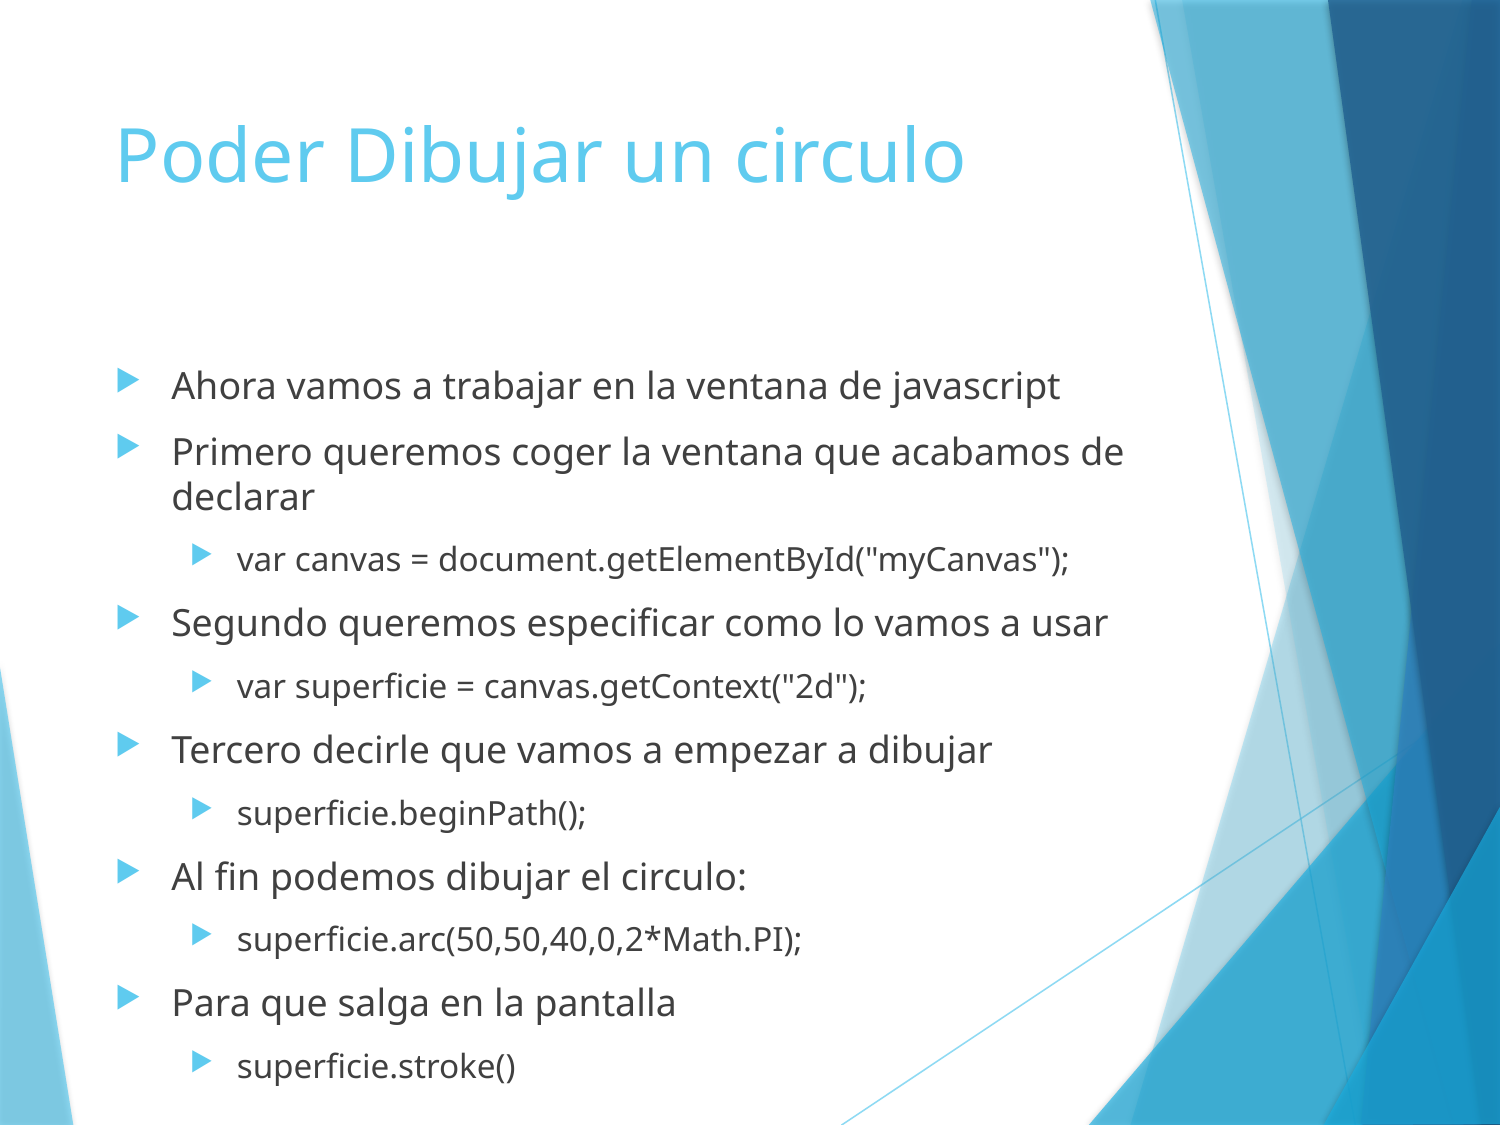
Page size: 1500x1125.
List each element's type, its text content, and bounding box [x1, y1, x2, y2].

title Poder Dibujar un circulo [99, 99, 1142, 317]
list Ahora vamos a trabajar en la ventana de javascript Primero queremos coger la ventana que acabamos de declarar var canvas = document.getElementById("myCanvas"); Segundo queremos especificar como lo vamos a usar var superficie = canvas.getContext("2d"); Tercero decirle que vamos a empezar a dibujar superficie.beginPath(); Al fin podemos dibujar el circulo: superficie.arc(50,50,40,0,2*Math.PI); Para que salga en la pantalla superficie.stroke() [99, 354, 1142, 1113]
